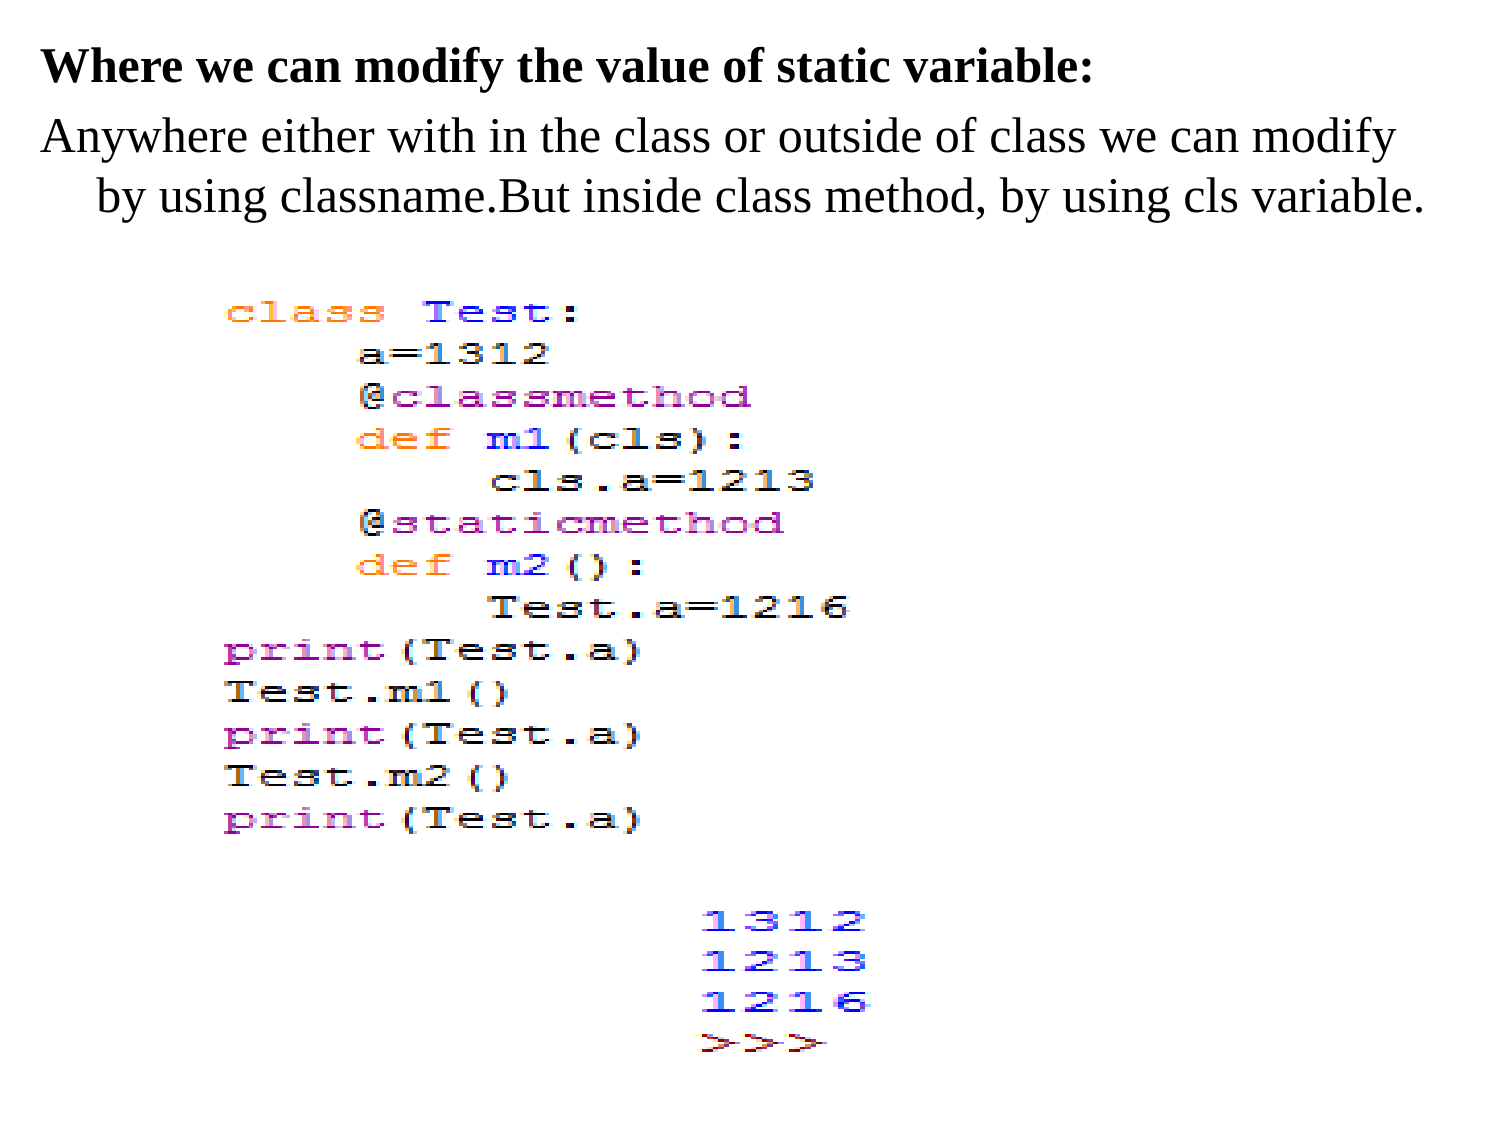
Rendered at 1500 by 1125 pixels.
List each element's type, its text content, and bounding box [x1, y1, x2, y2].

picture [212, 299, 876, 851]
picture [674, 899, 916, 1076]
list Where we can modify the value of static variable: Anywhere either with in the class or outside of class we can modify by using classname.But inside class method, by using cls variable. [24, 24, 1475, 1088]
